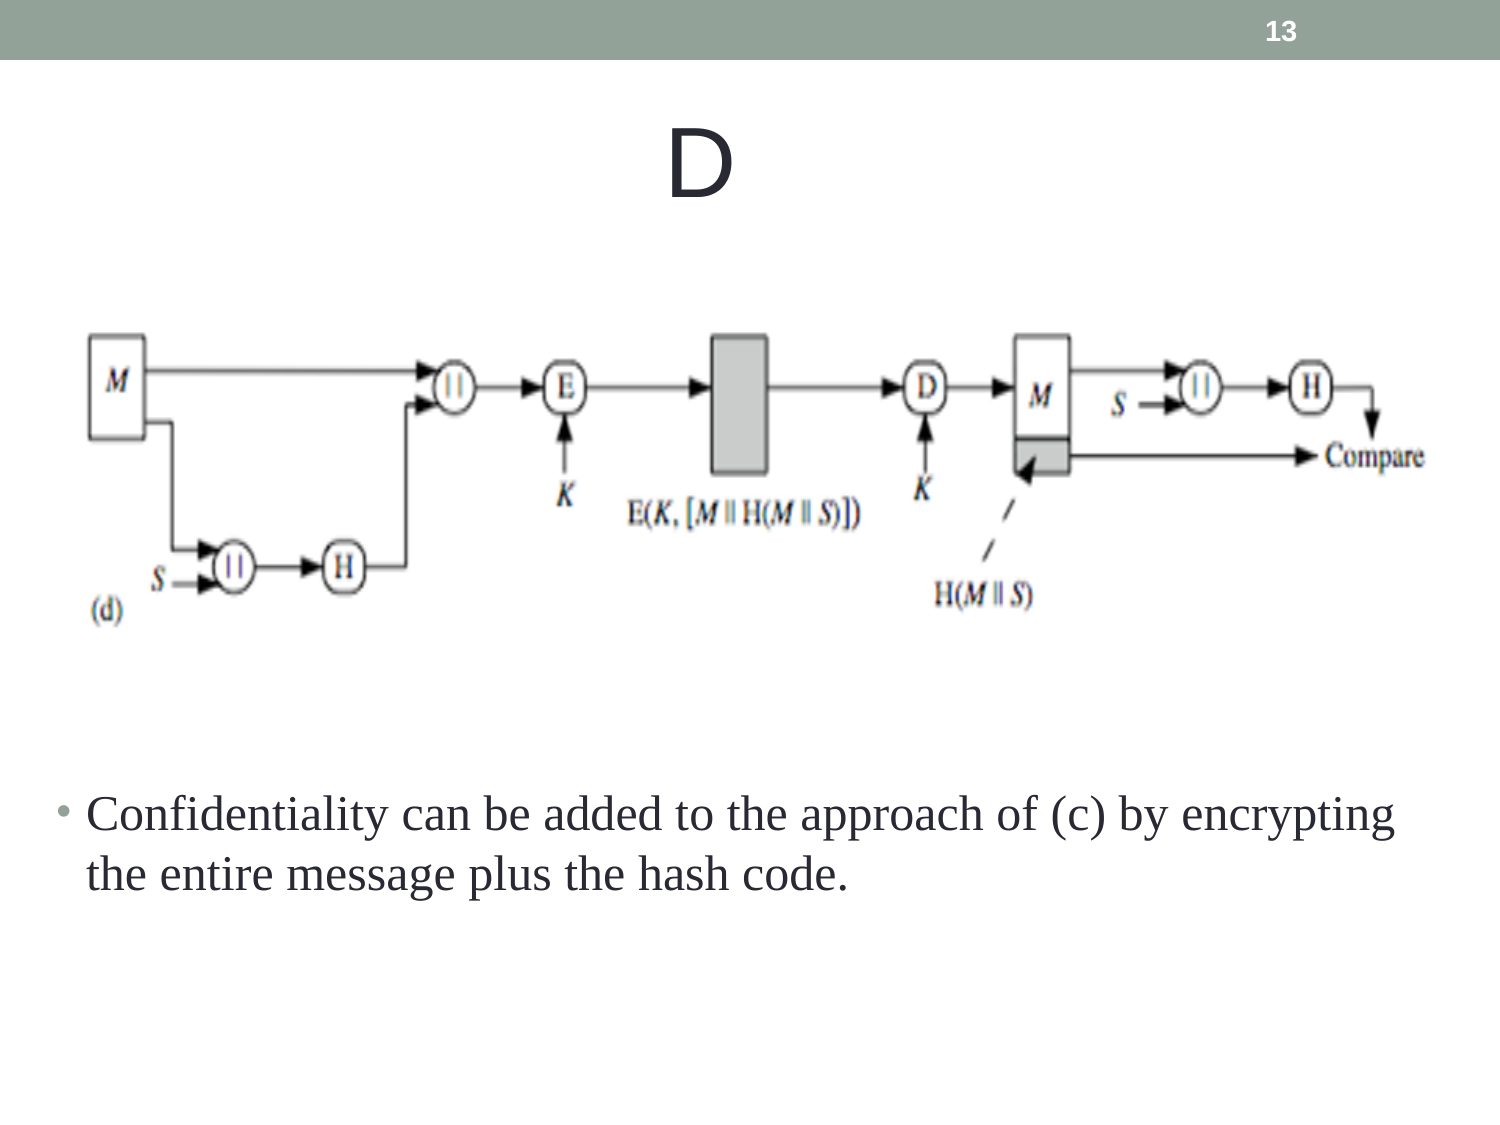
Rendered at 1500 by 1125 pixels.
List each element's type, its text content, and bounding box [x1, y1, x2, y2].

text_box D [650, 90, 839, 225]
list Confidentiality can be added to the approach of (c) by encrypting the entire message plus the hash code. [40, 633, 1460, 1063]
picture [63, 243, 1437, 664]
slide_number 13 [1250, 3, 1425, 57]
